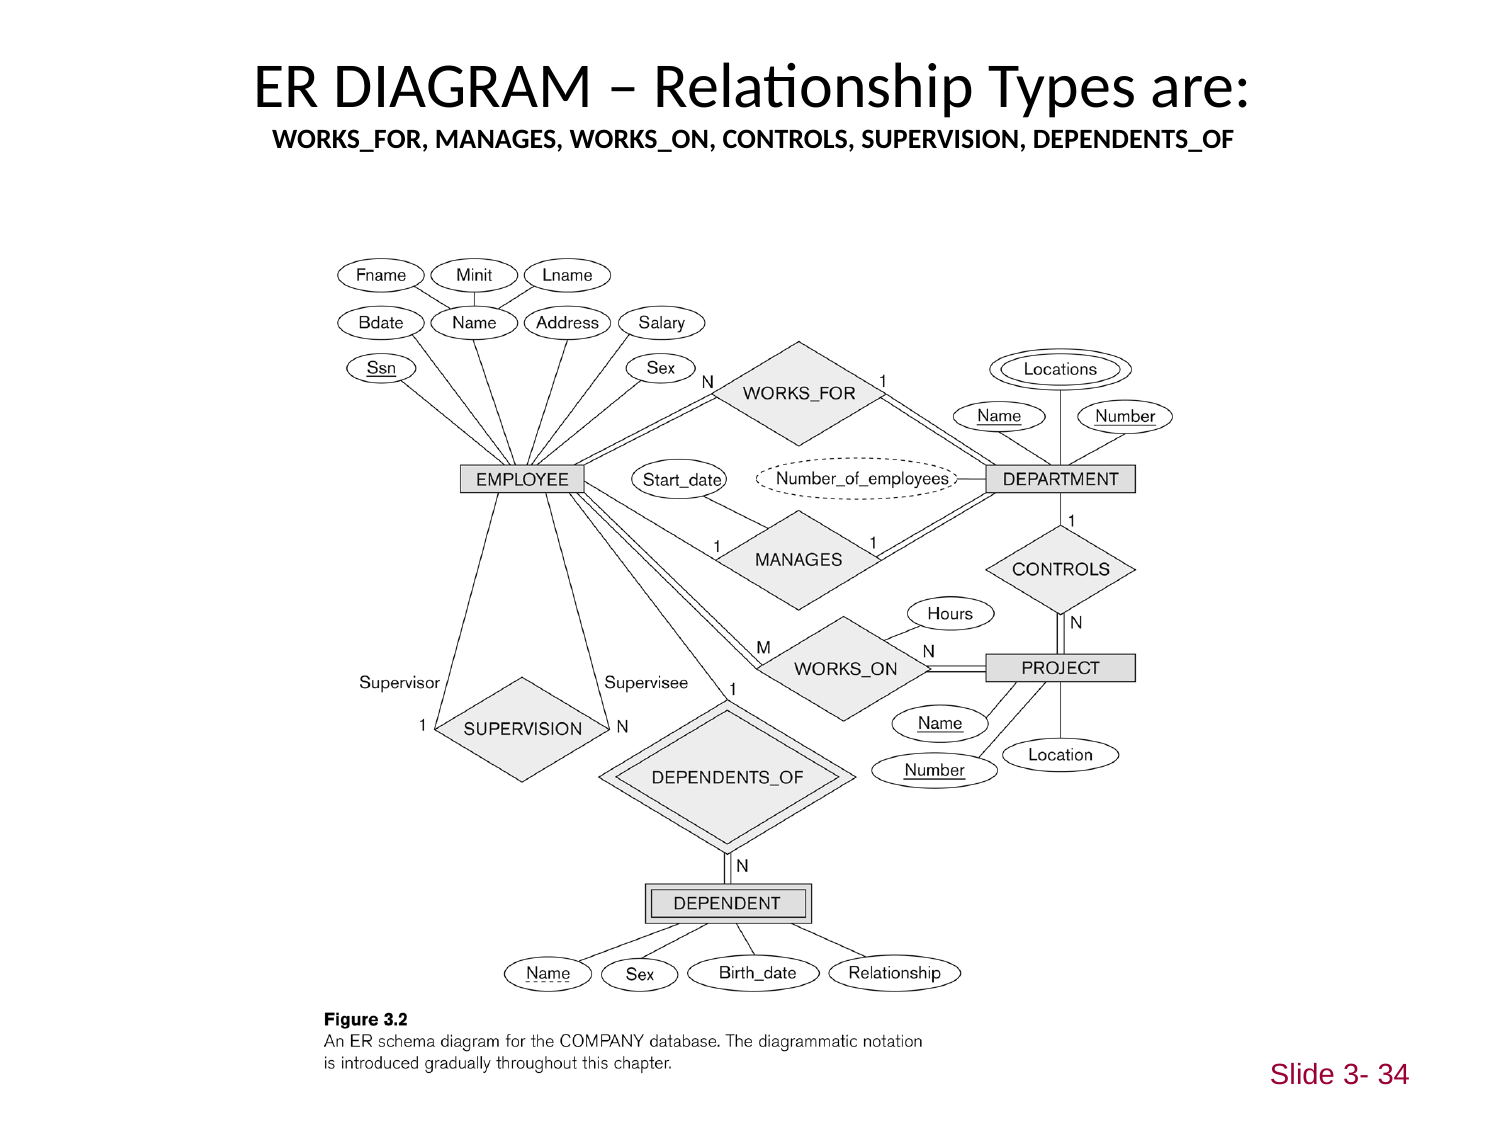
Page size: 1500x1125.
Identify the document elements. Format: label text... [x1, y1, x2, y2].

picture [324, 256, 1176, 1077]
title ER DIAGRAM – Relationship Types are: WORKS_FOR, MANAGES, WORKS_ON, CONTROLS, SUPERVISION, DEPENDENTS_OF [102, 35, 1405, 162]
slide_number Slide 3- 34 [1074, 1042, 1425, 1103]
